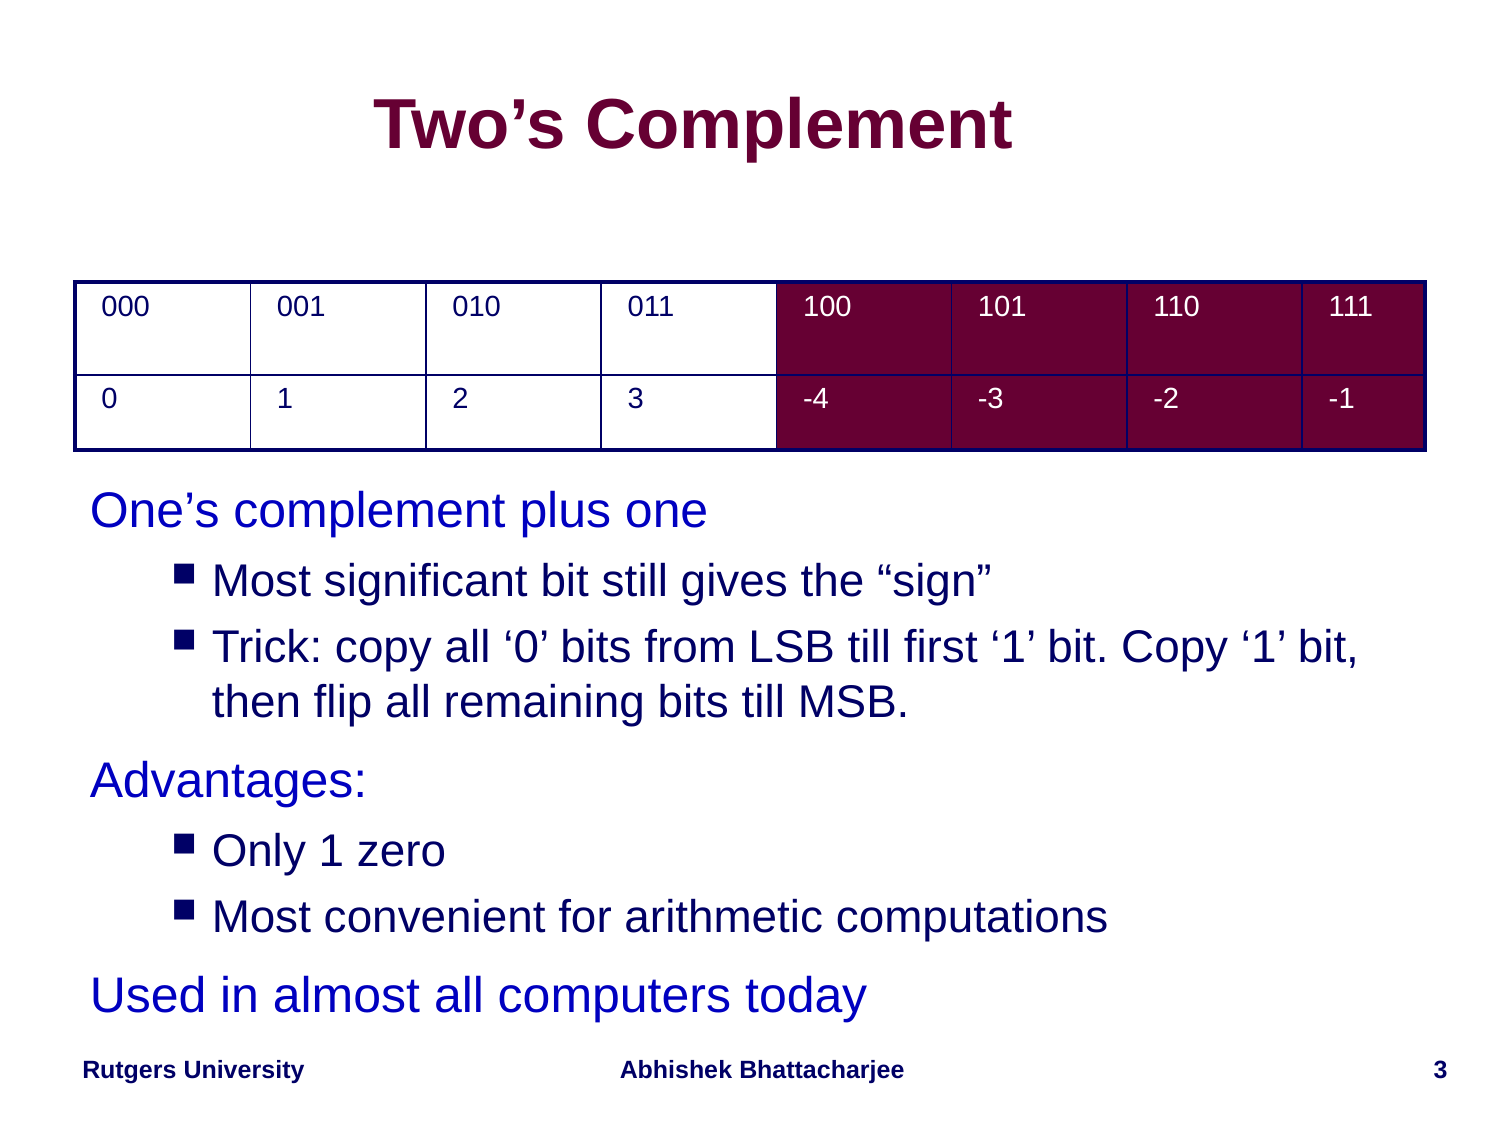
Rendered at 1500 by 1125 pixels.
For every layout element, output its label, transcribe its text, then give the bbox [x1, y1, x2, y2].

table_cell -3 [952, 376, 1126, 448]
table_cell 1 [251, 376, 425, 448]
table_cell 0 [77, 376, 250, 448]
table_header 111 [1303, 284, 1423, 374]
table_cell 2 [427, 376, 600, 448]
table_cell 3 [602, 376, 776, 448]
table_header 010 [427, 284, 600, 374]
table_cell -1 [1303, 376, 1423, 448]
table_header 011 [602, 284, 776, 374]
table_header 000 [77, 284, 250, 374]
table_header 001 [251, 284, 425, 374]
table_cell -4 [777, 376, 951, 448]
title Two’s Complement [74, 19, 1313, 233]
list One’s complement plus one Most significant bit still gives the “sign” Trick: copy all ‘0’ bits from LSB till first ‘1’ bit. Copy ‘1’ bit, then flip all remaining bits till MSB. Advantages: Only 1 zero Most convenient for arithmetic computations Used in almost all computers today [74, 474, 1426, 825]
table_header 100 [777, 284, 951, 374]
table_header 101 [952, 284, 1126, 374]
table_cell -2 [1128, 376, 1301, 448]
table_header 110 [1128, 284, 1301, 374]
